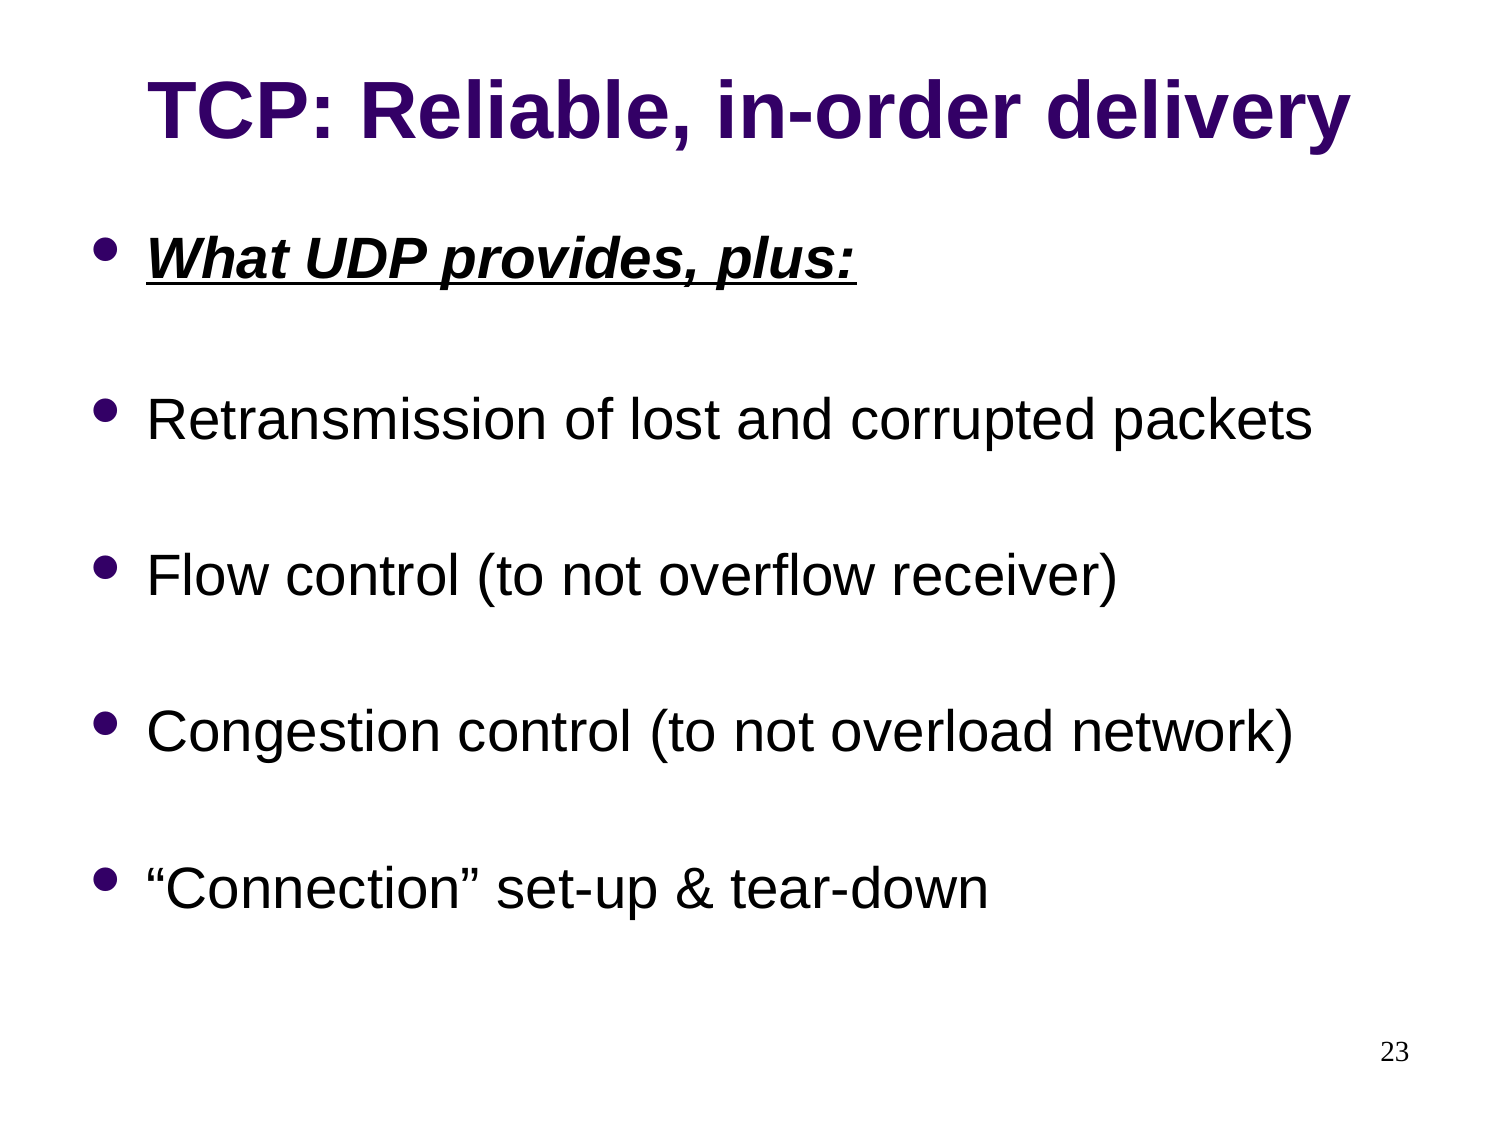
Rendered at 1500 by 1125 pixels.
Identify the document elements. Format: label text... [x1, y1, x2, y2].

slide_number 23 [1074, 1024, 1426, 1101]
list What UDP provides, plus: Retransmission of lost and corrupted packets Flow control (to not overflow receiver) Congestion control (to not overload network) “Connection” set-up & tear-down [75, 212, 1475, 1006]
title TCP: Reliable, in-order delivery [0, 20, 1500, 163]
